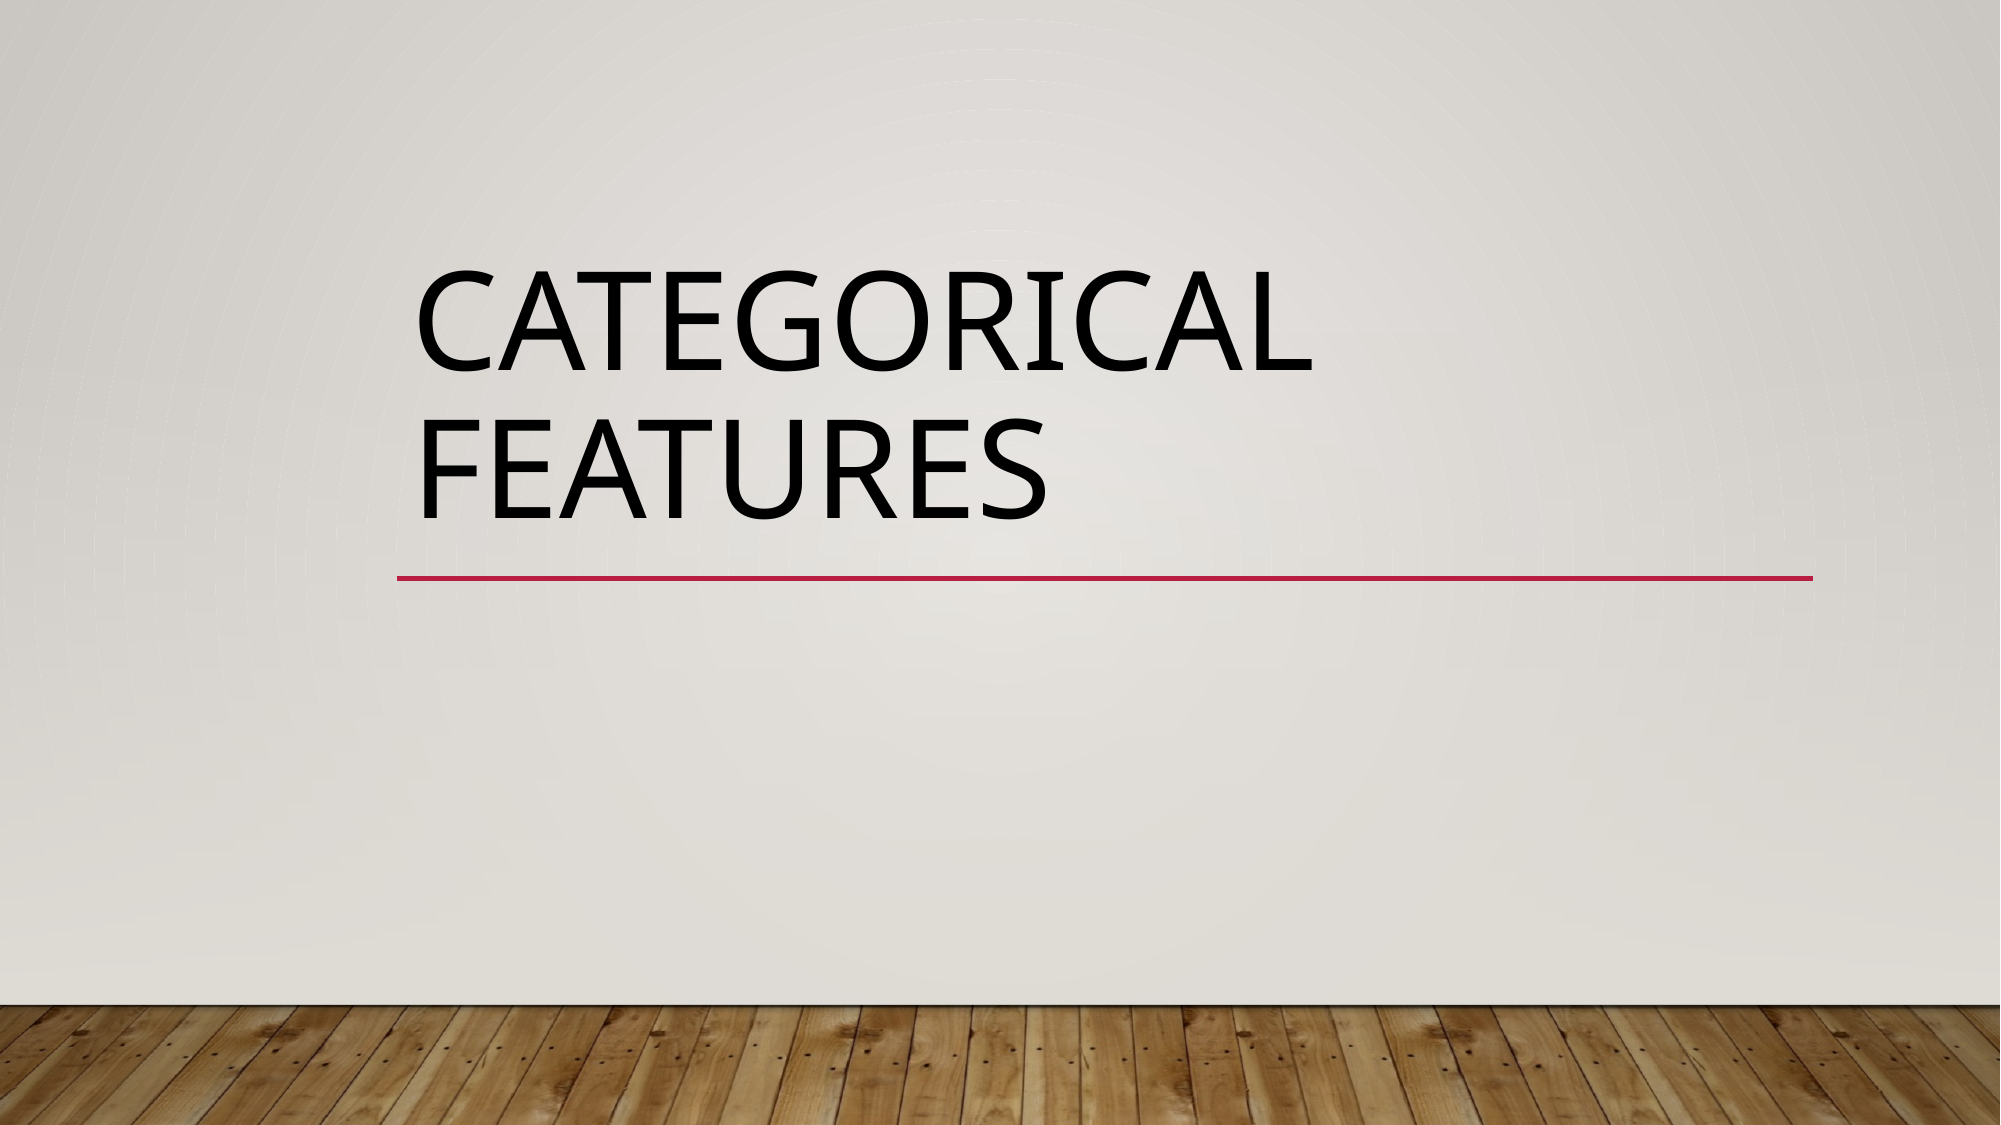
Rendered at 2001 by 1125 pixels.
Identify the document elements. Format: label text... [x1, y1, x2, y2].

title Categorical Features [396, 131, 1814, 549]
picture [0, 1005, 2000, 1125]
